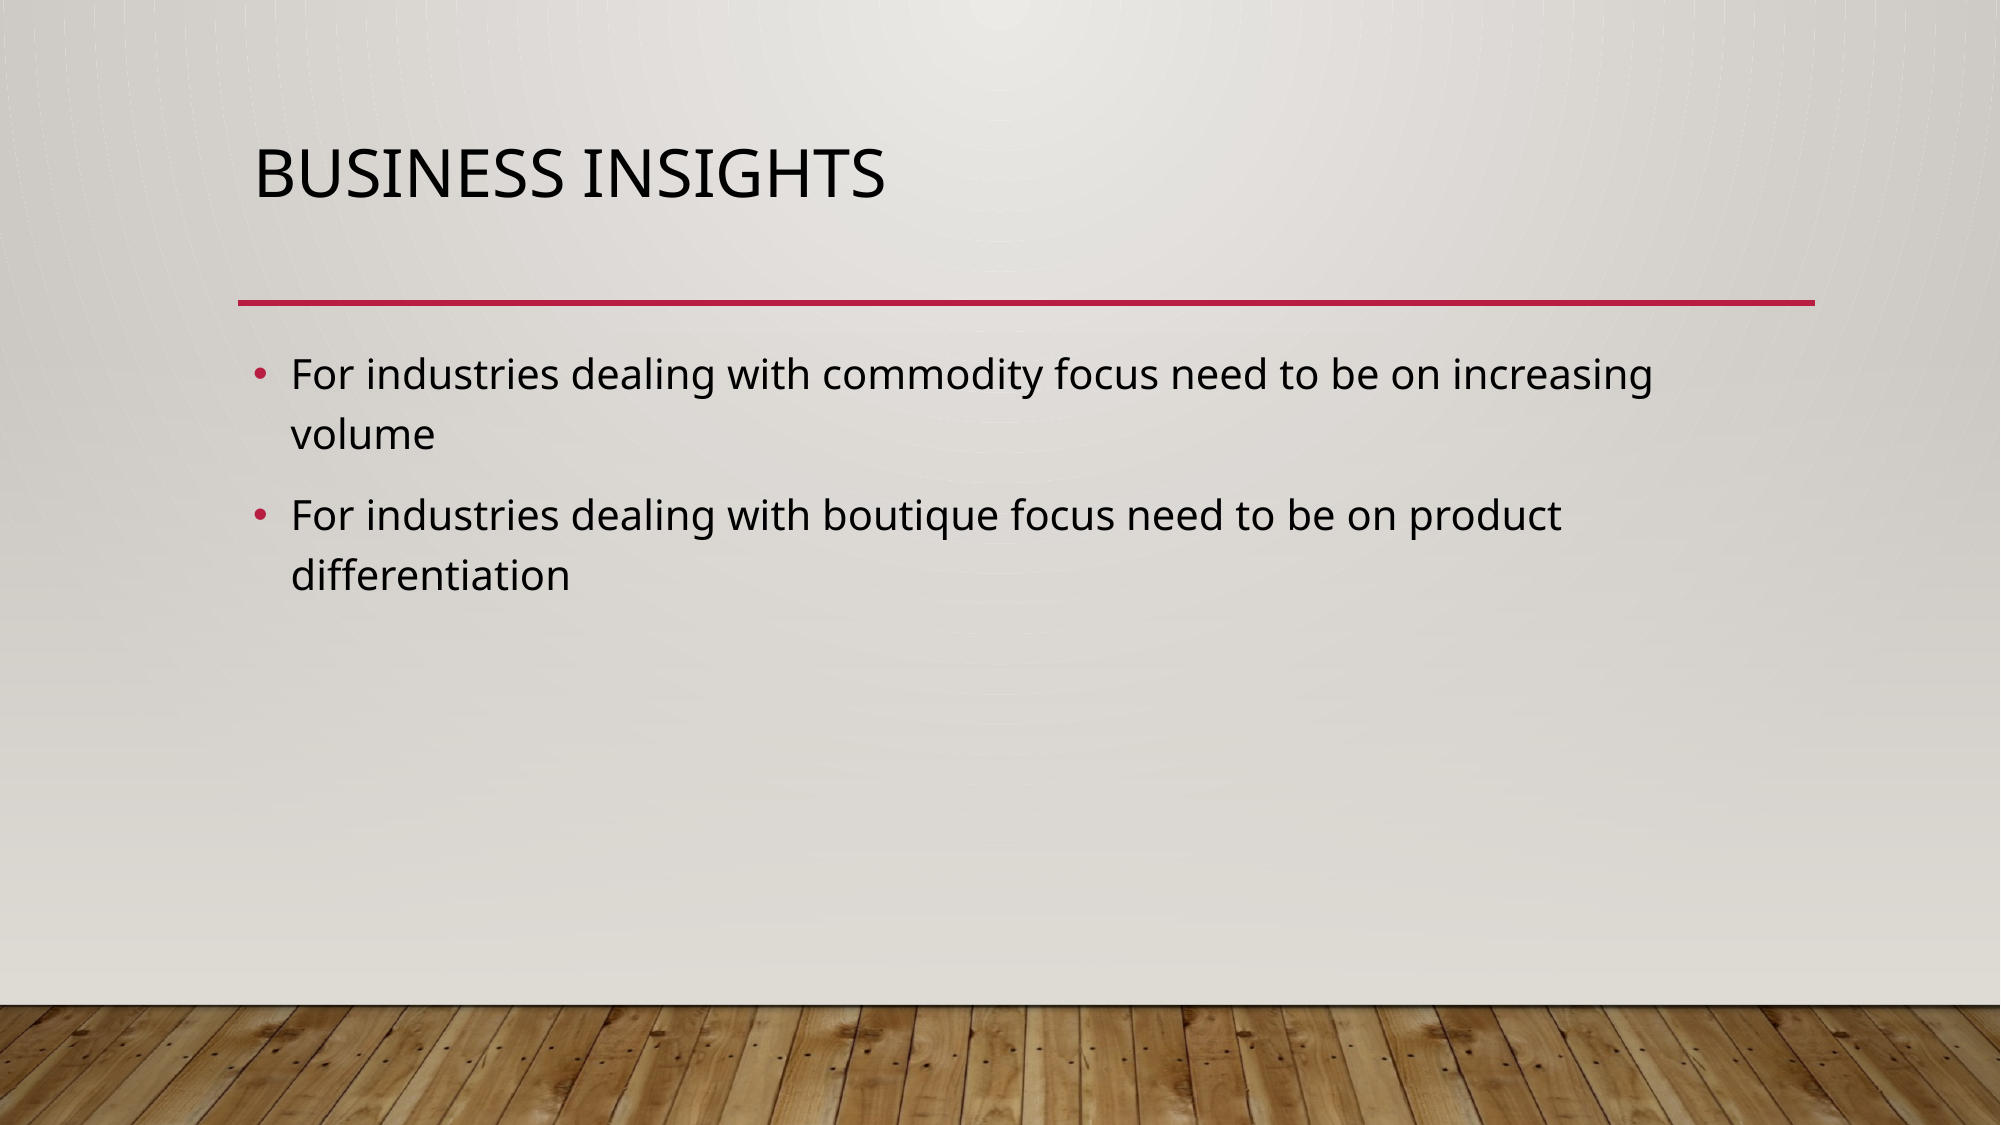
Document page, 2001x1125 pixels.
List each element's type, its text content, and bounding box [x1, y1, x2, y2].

list For industries dealing with commodity focus need to be on increasing volume For industries dealing with boutique focus need to be on product differentiation [238, 330, 1814, 497]
picture [0, 1005, 2000, 1125]
title Business insights [238, 131, 1814, 305]
